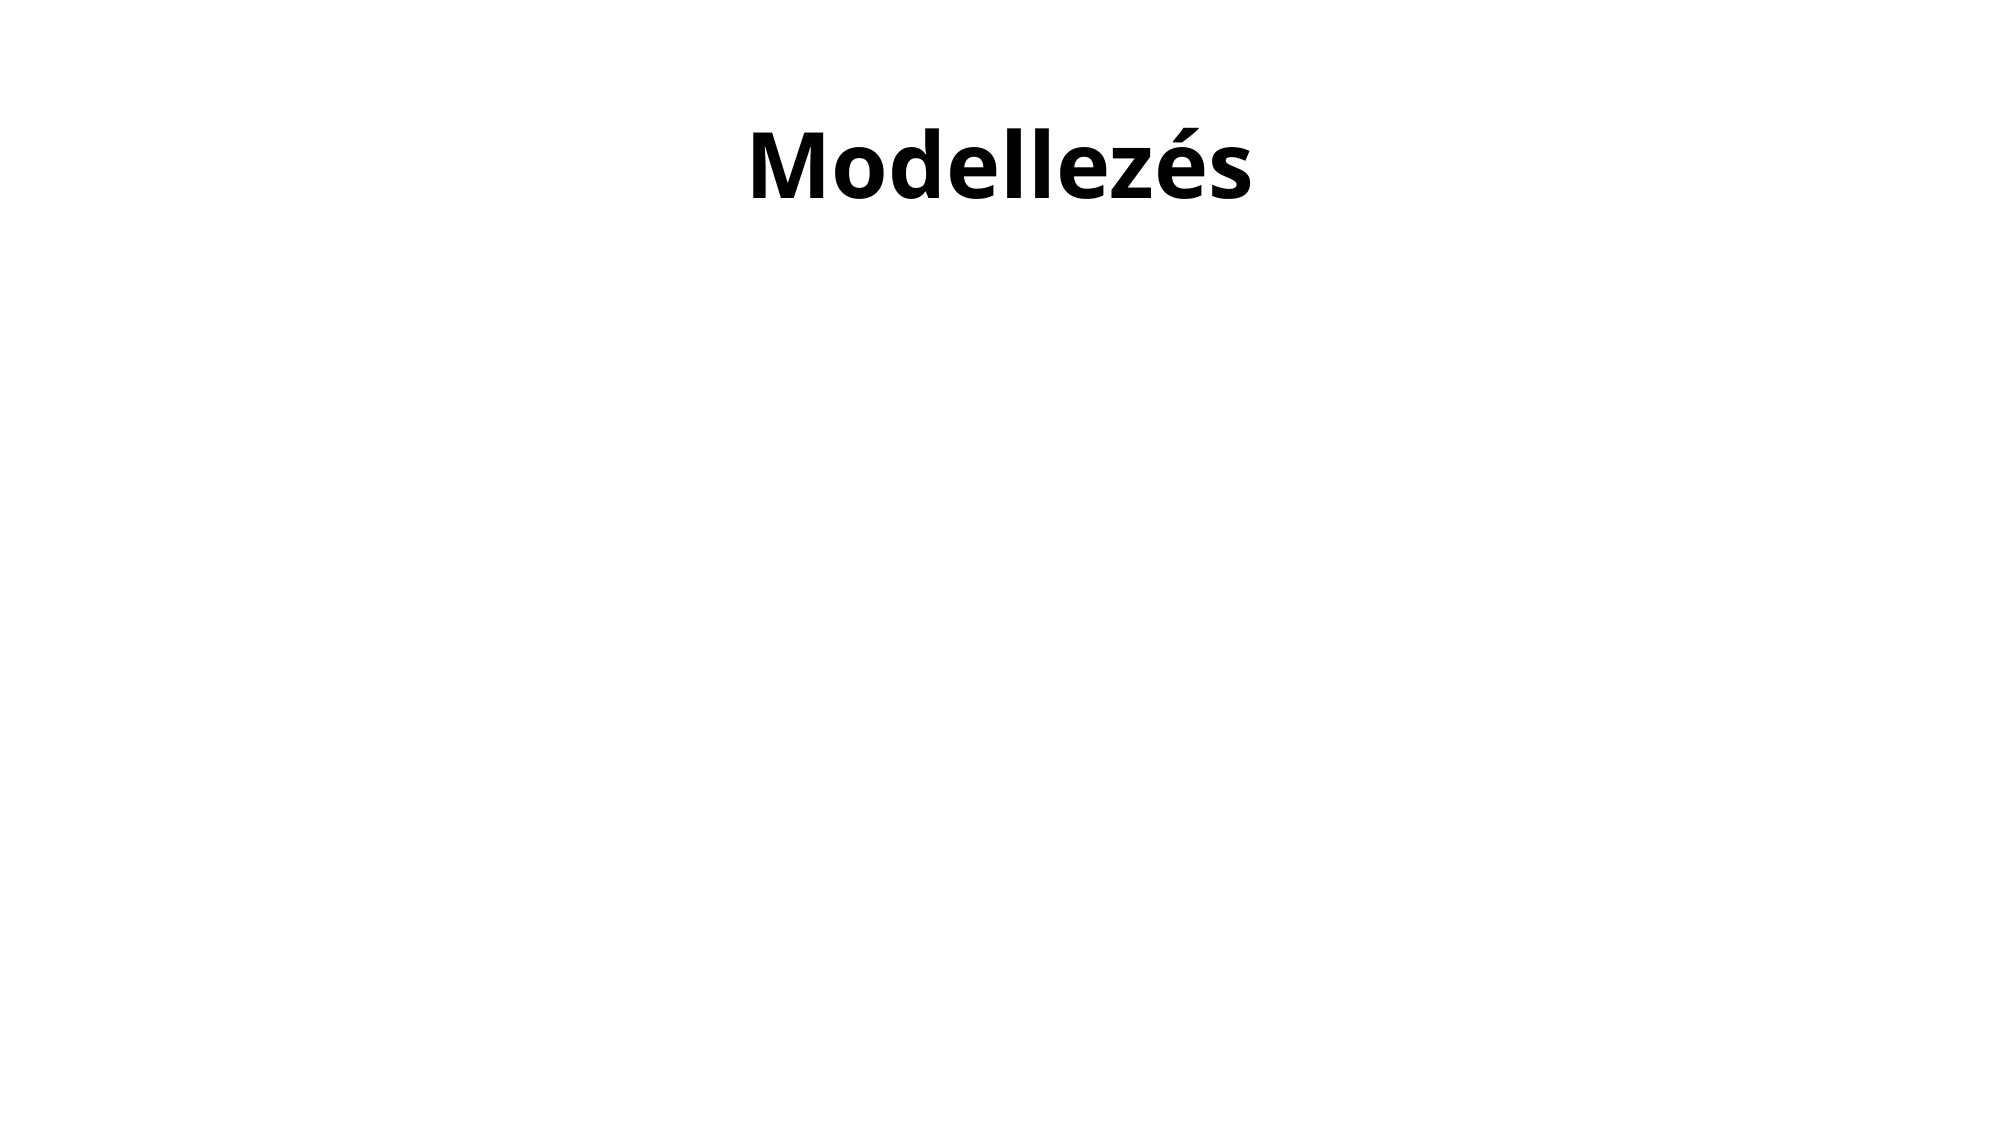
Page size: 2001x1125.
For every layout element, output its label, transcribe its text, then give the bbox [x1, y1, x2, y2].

title Modellezés [137, 59, 1863, 278]
